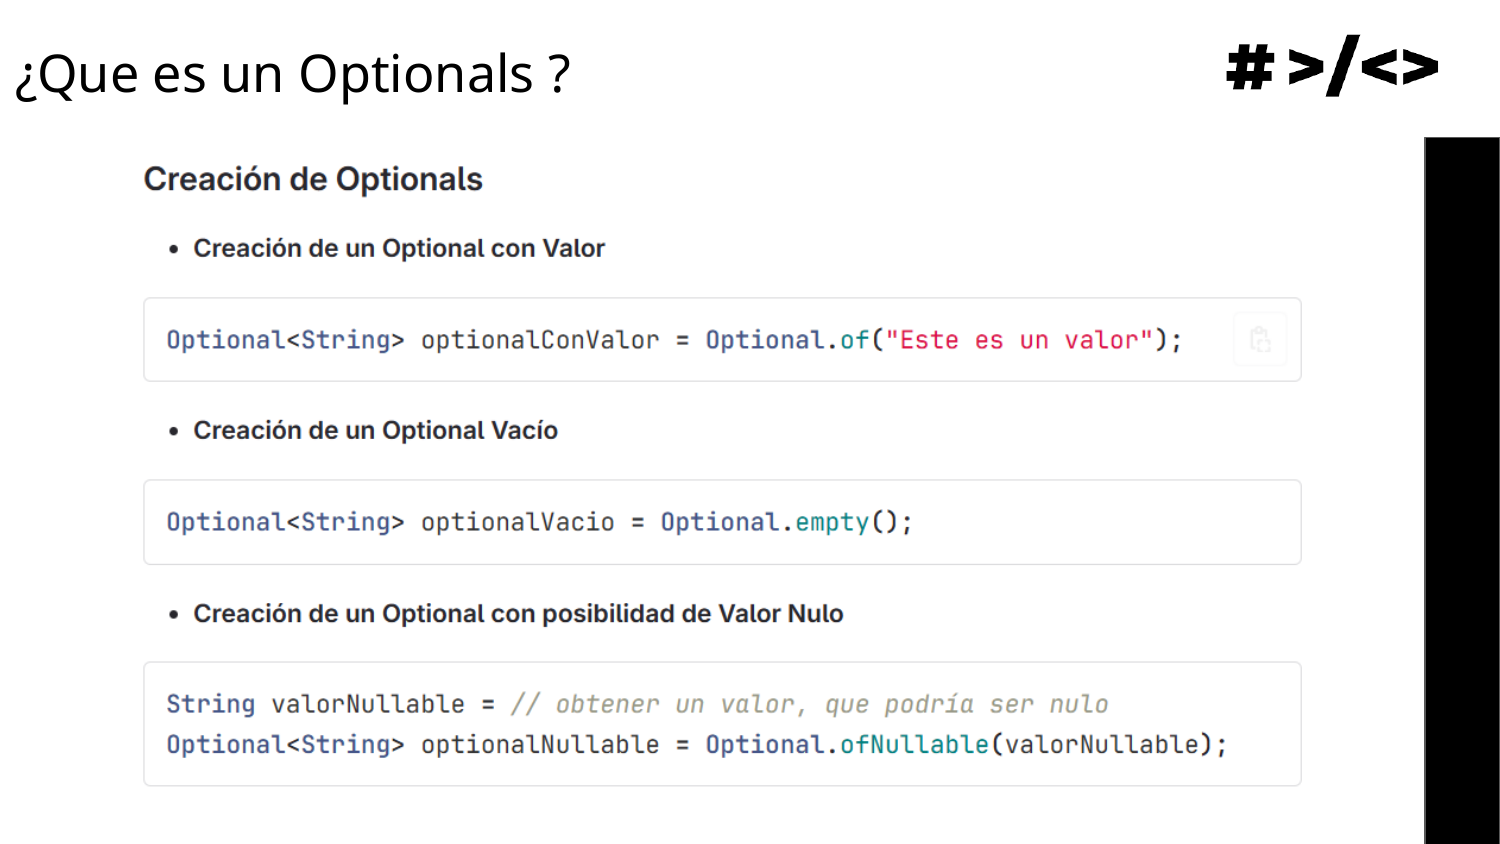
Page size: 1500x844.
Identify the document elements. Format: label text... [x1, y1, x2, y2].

text_box [1424, 137, 1500, 844]
text_box ¿Que es un Optionals ? [0, 24, 1199, 125]
picture [1199, 16, 1463, 117]
picture [127, 151, 1315, 796]
